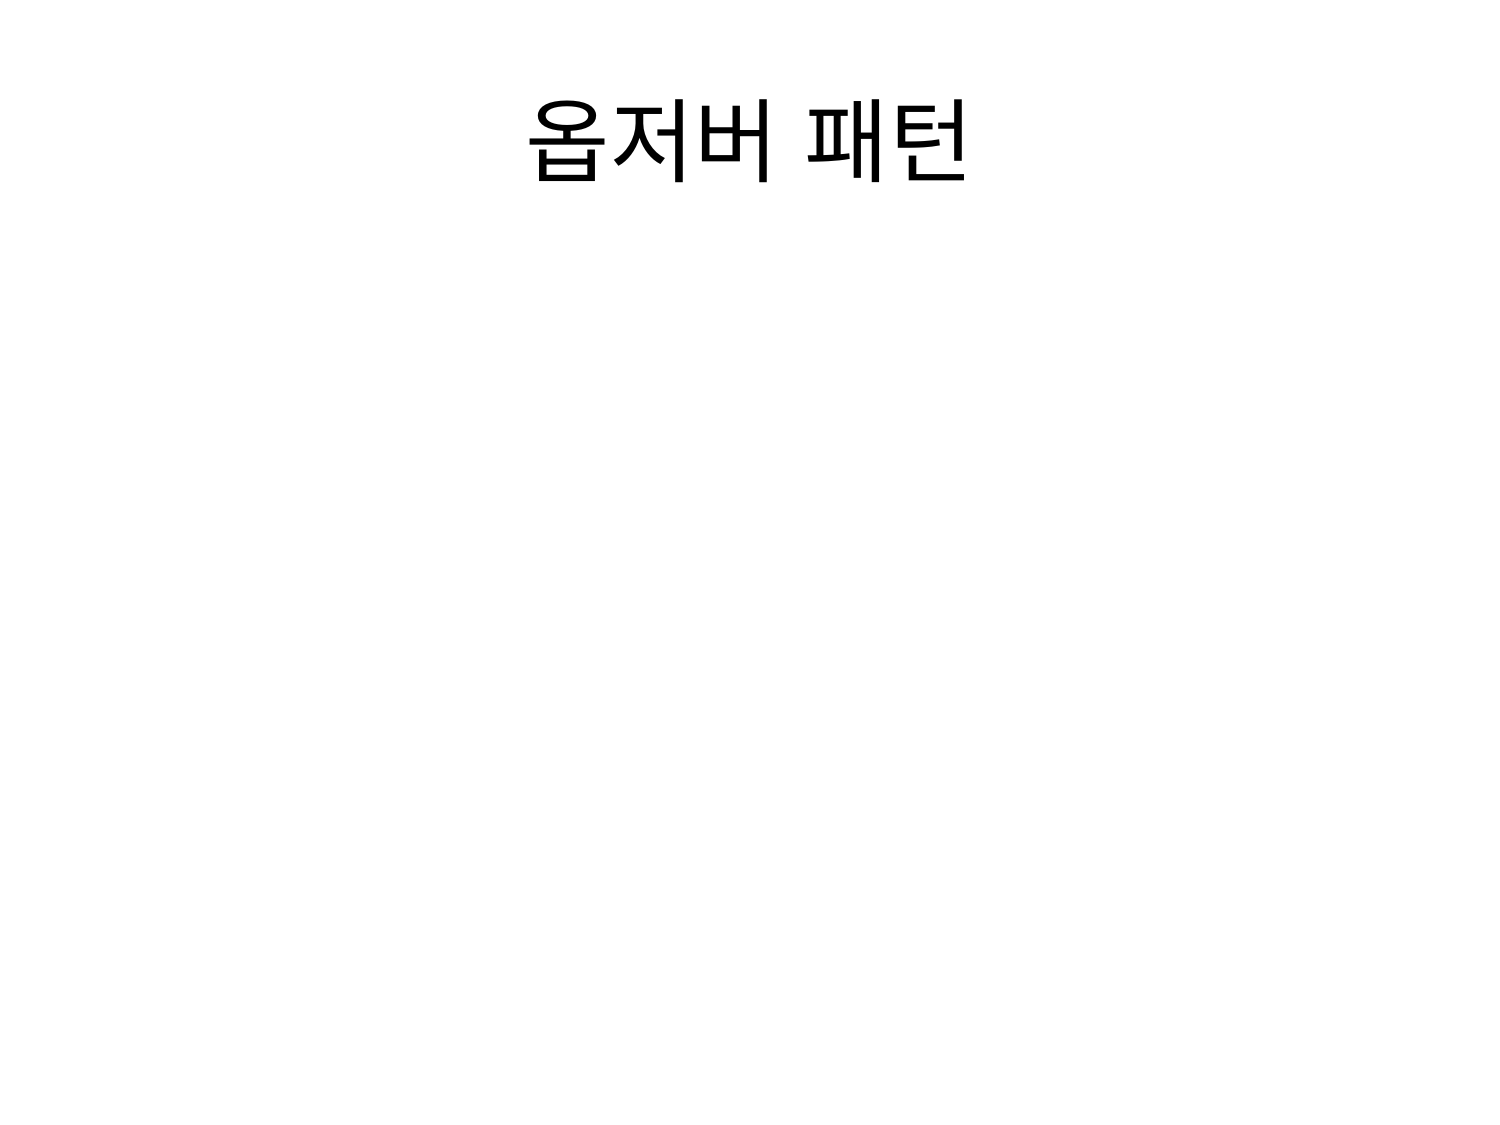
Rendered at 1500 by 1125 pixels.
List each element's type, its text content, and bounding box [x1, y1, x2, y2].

title 옵저버 패턴 [75, 45, 1425, 233]
